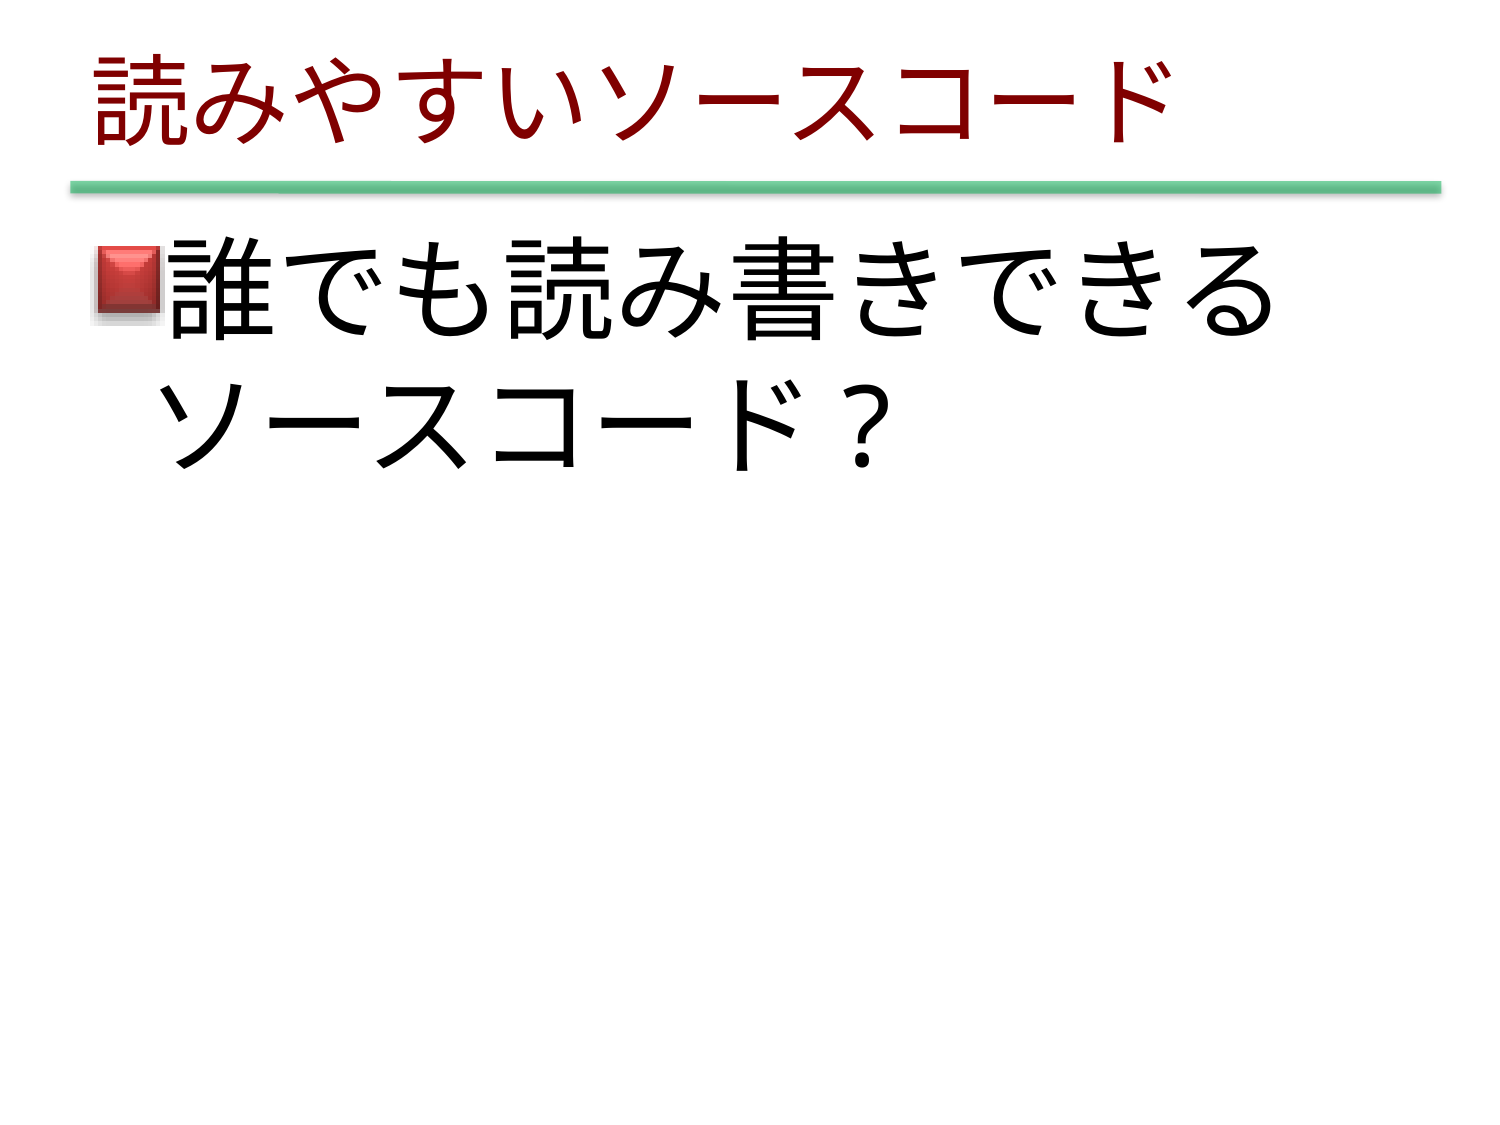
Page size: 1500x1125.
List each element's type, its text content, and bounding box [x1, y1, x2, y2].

list 誰でも読み書きできる ソースコード? [75, 210, 1425, 1079]
picture [90, 246, 165, 326]
title 読みやすいソースコード [75, 45, 1425, 153]
